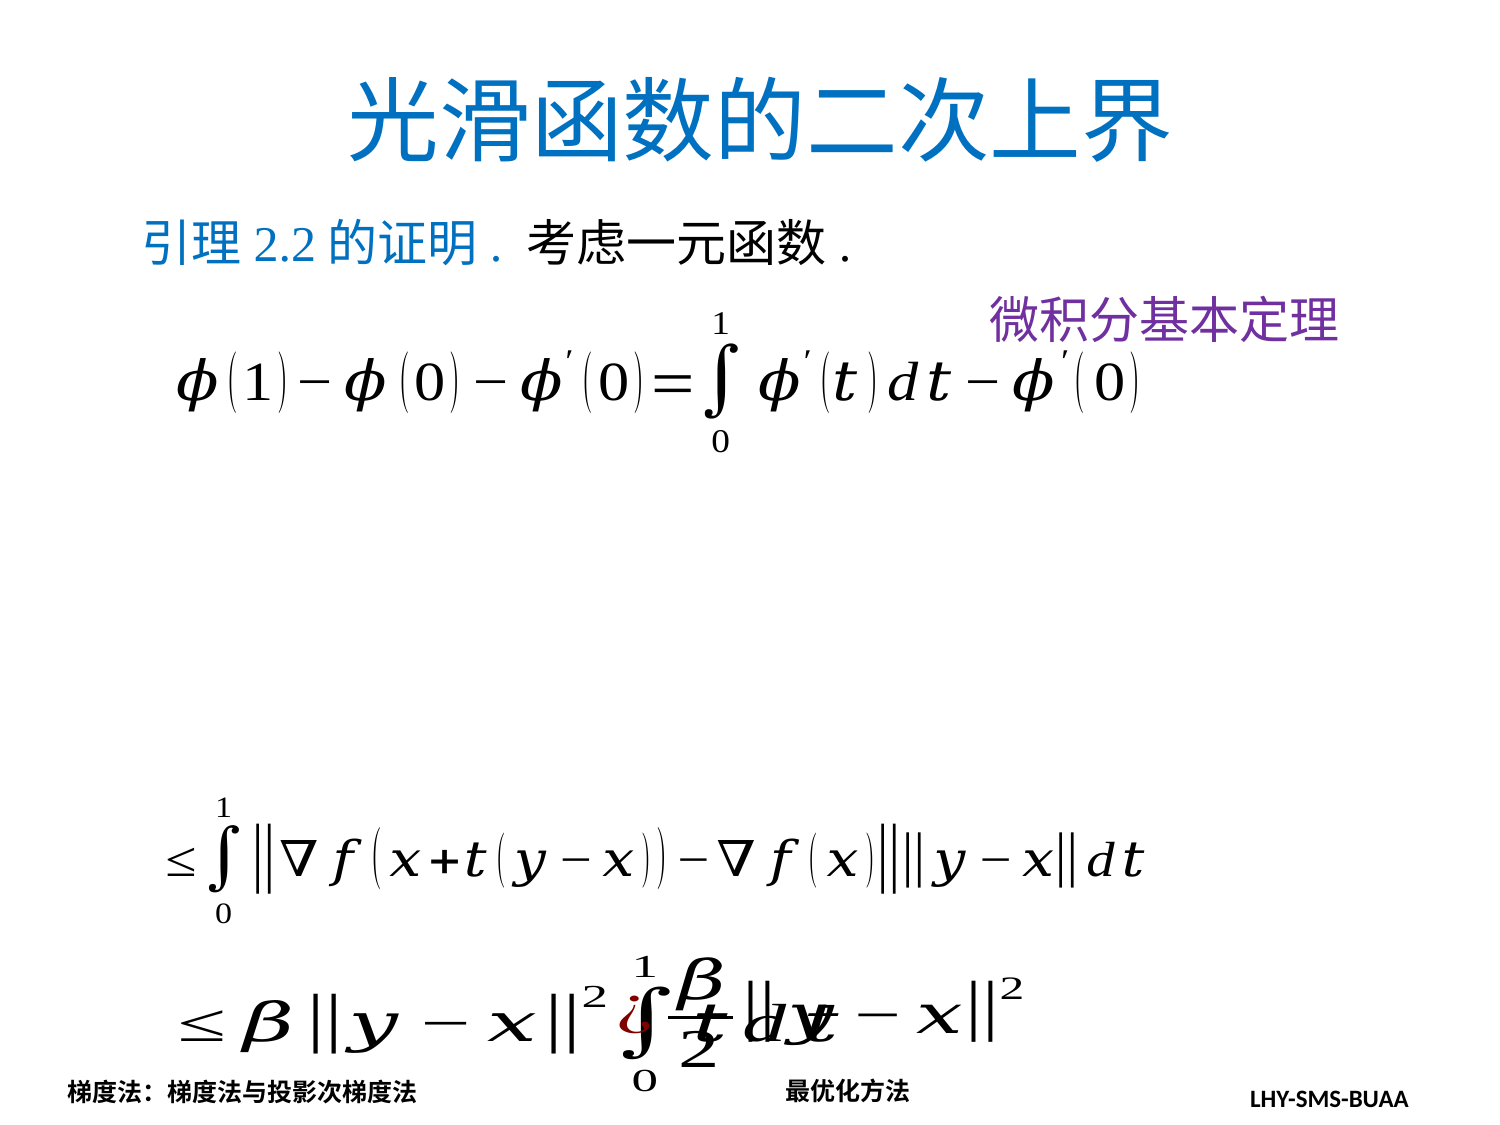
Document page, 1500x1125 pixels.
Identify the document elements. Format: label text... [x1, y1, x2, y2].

text_box 光滑函数的二次上界 [40, 55, 1482, 180]
text_box 微积分基本定理 [974, 280, 1379, 356]
